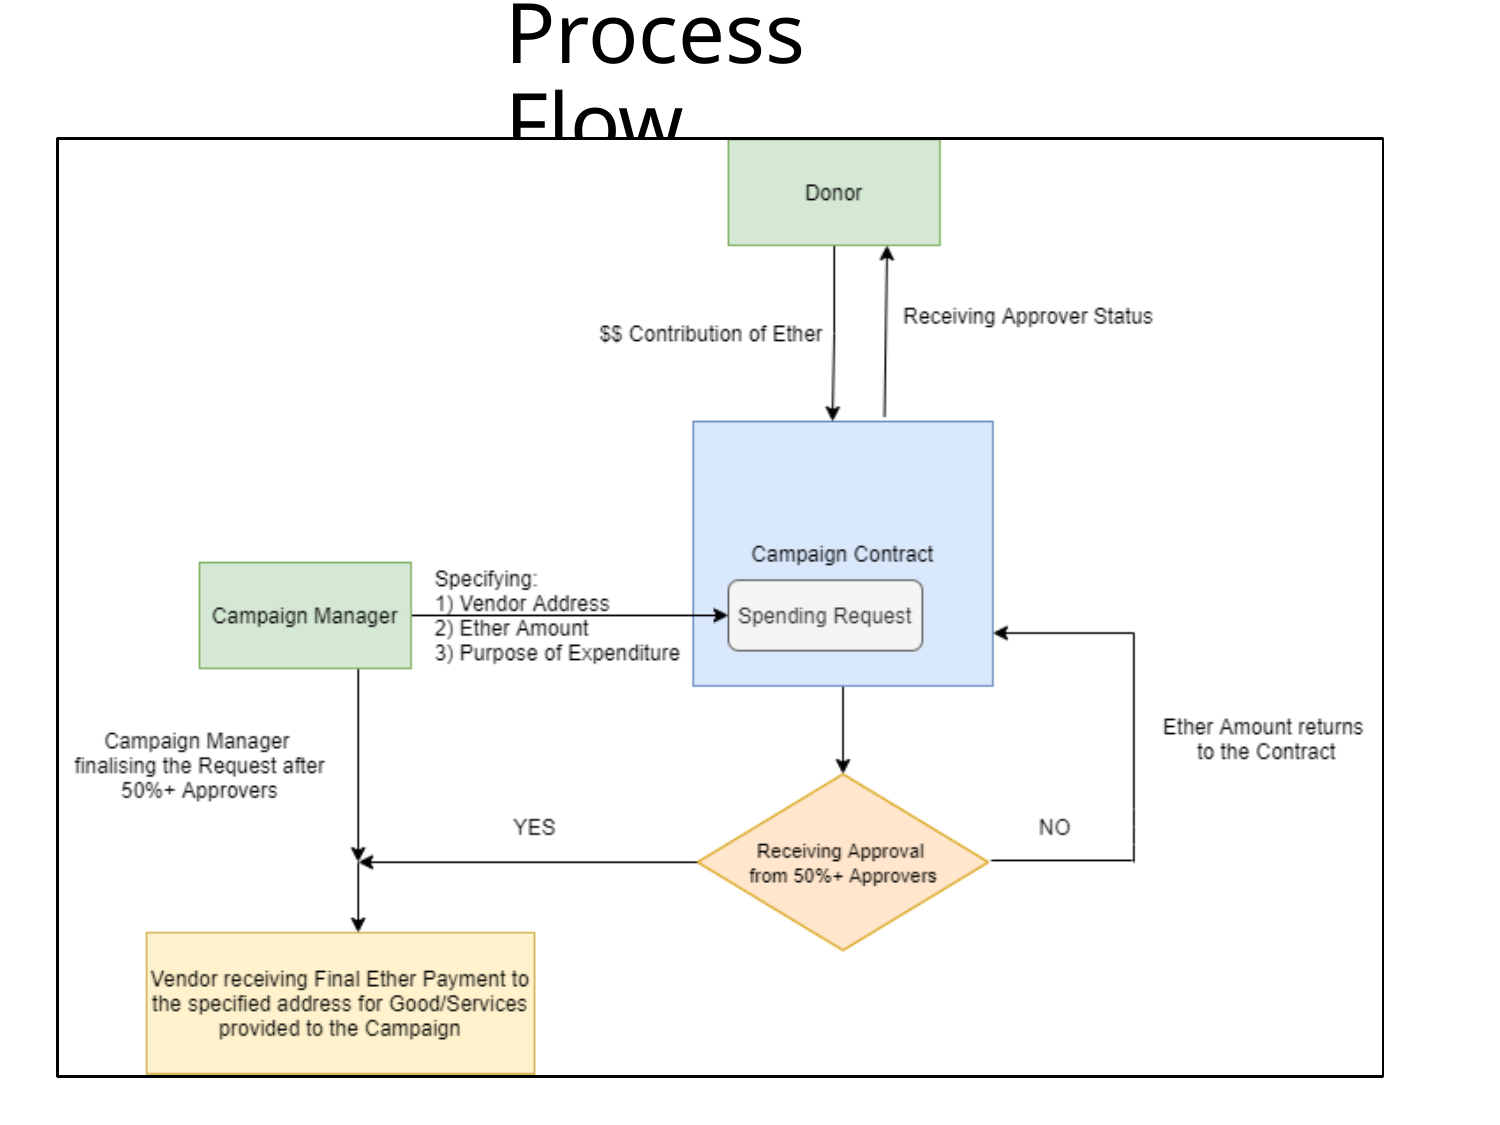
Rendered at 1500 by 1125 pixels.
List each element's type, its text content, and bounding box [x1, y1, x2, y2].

title Process Flow [494, 23, 962, 137]
picture [58, 139, 1382, 1075]
